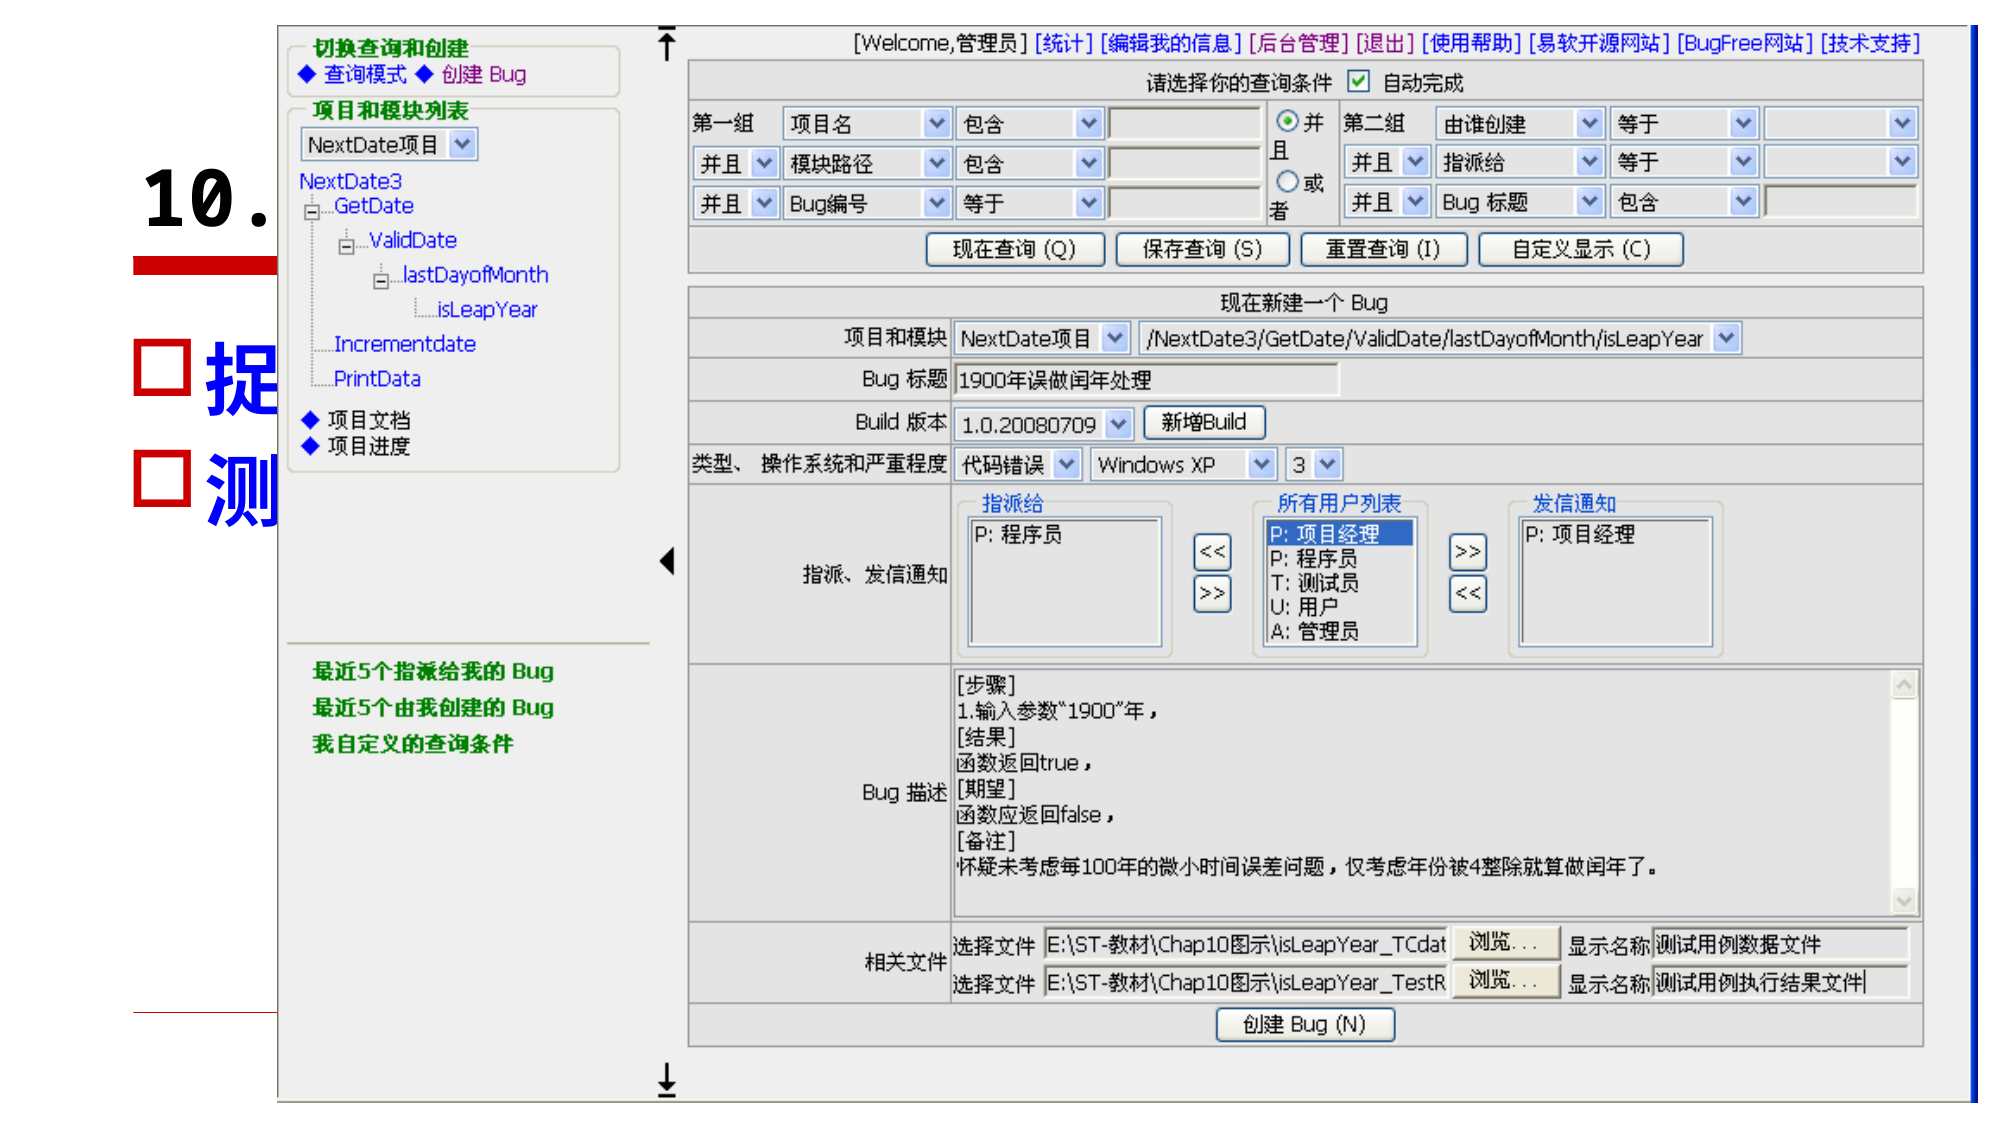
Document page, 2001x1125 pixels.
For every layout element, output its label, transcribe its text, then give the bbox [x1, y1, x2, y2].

list 捉虫实践：第二日问题 测试人员首次提交缺陷报告需填写的内容 [112, 322, 272, 1023]
picture [277, 25, 1979, 1103]
title 10.3 软件缺陷的管理 [125, 50, 272, 250]
